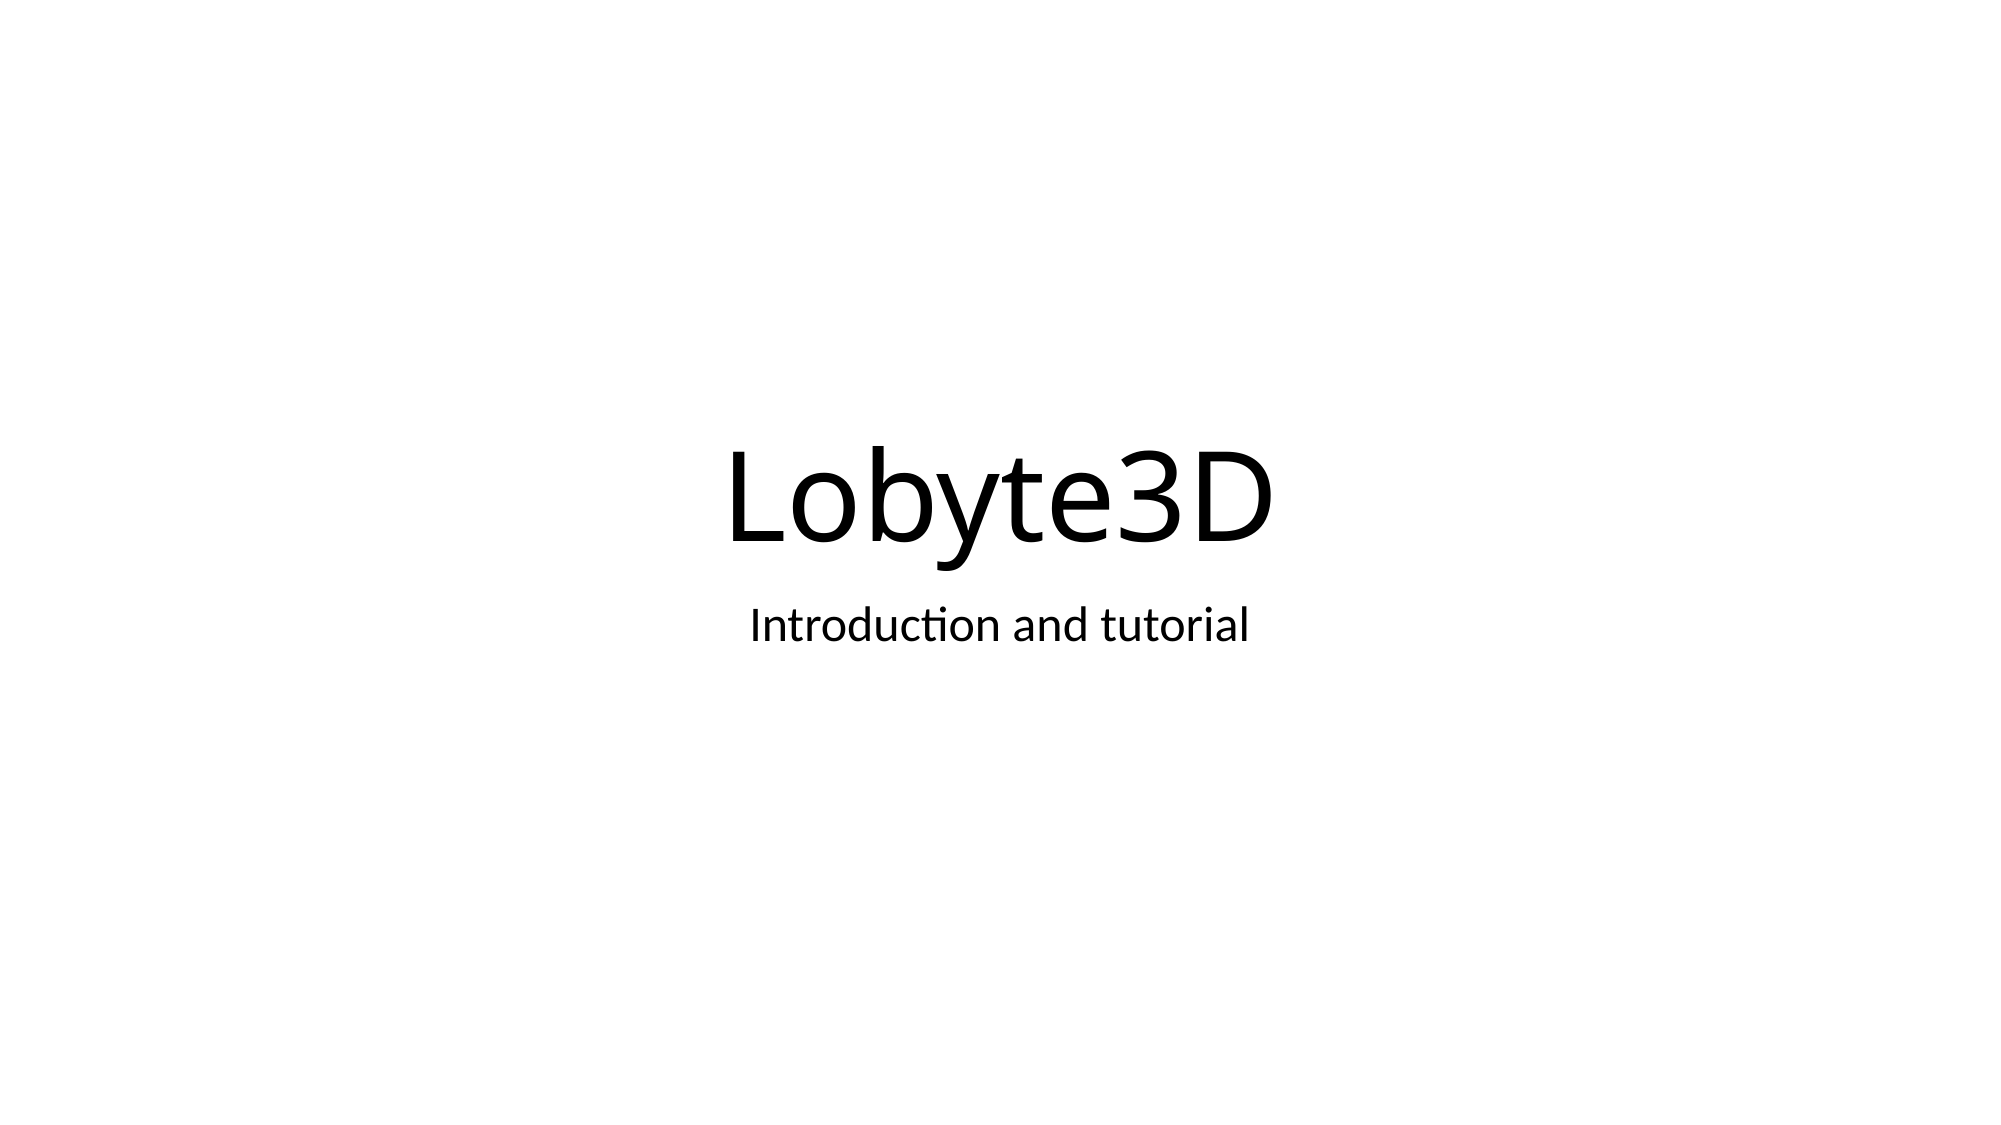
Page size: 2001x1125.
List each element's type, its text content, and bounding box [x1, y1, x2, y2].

title Lobyte3D [249, 184, 1750, 576]
subtitle Introduction and tutorial [249, 590, 1750, 863]
